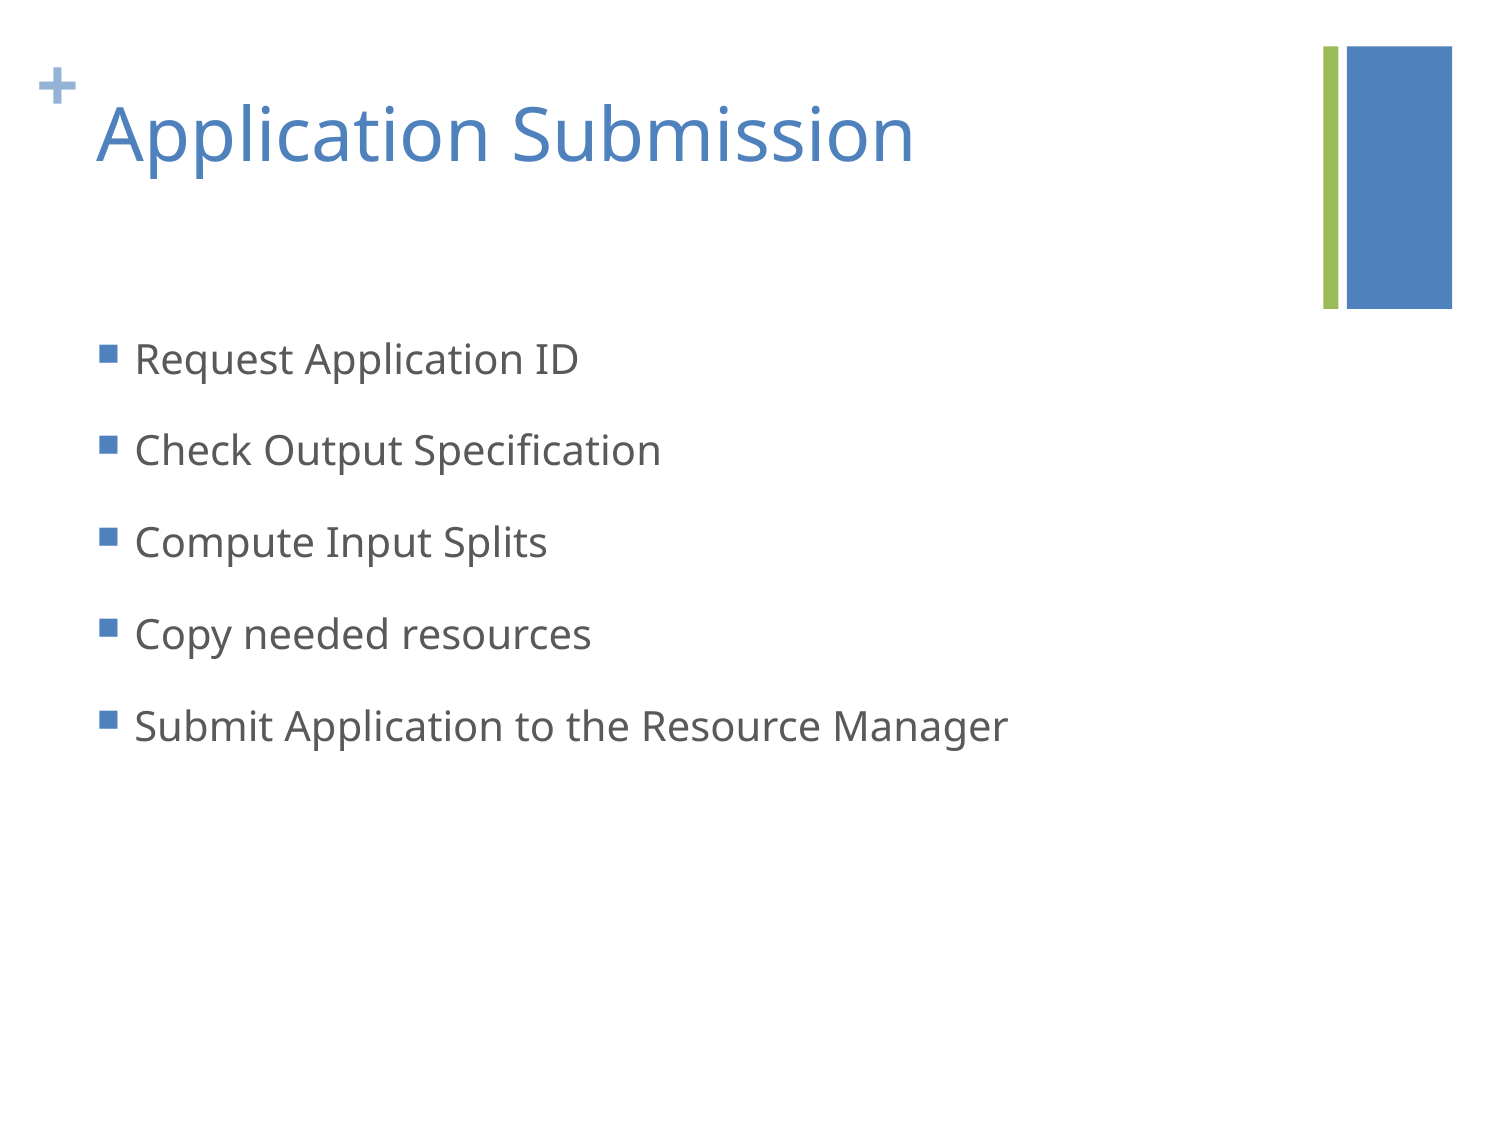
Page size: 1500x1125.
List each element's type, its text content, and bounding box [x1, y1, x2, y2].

list Request Application ID Check Output Specification Compute Input Splits Copy needed resources Submit Application to the Resource Manager [81, 324, 1322, 1005]
title Application Submission [81, 79, 1322, 263]
